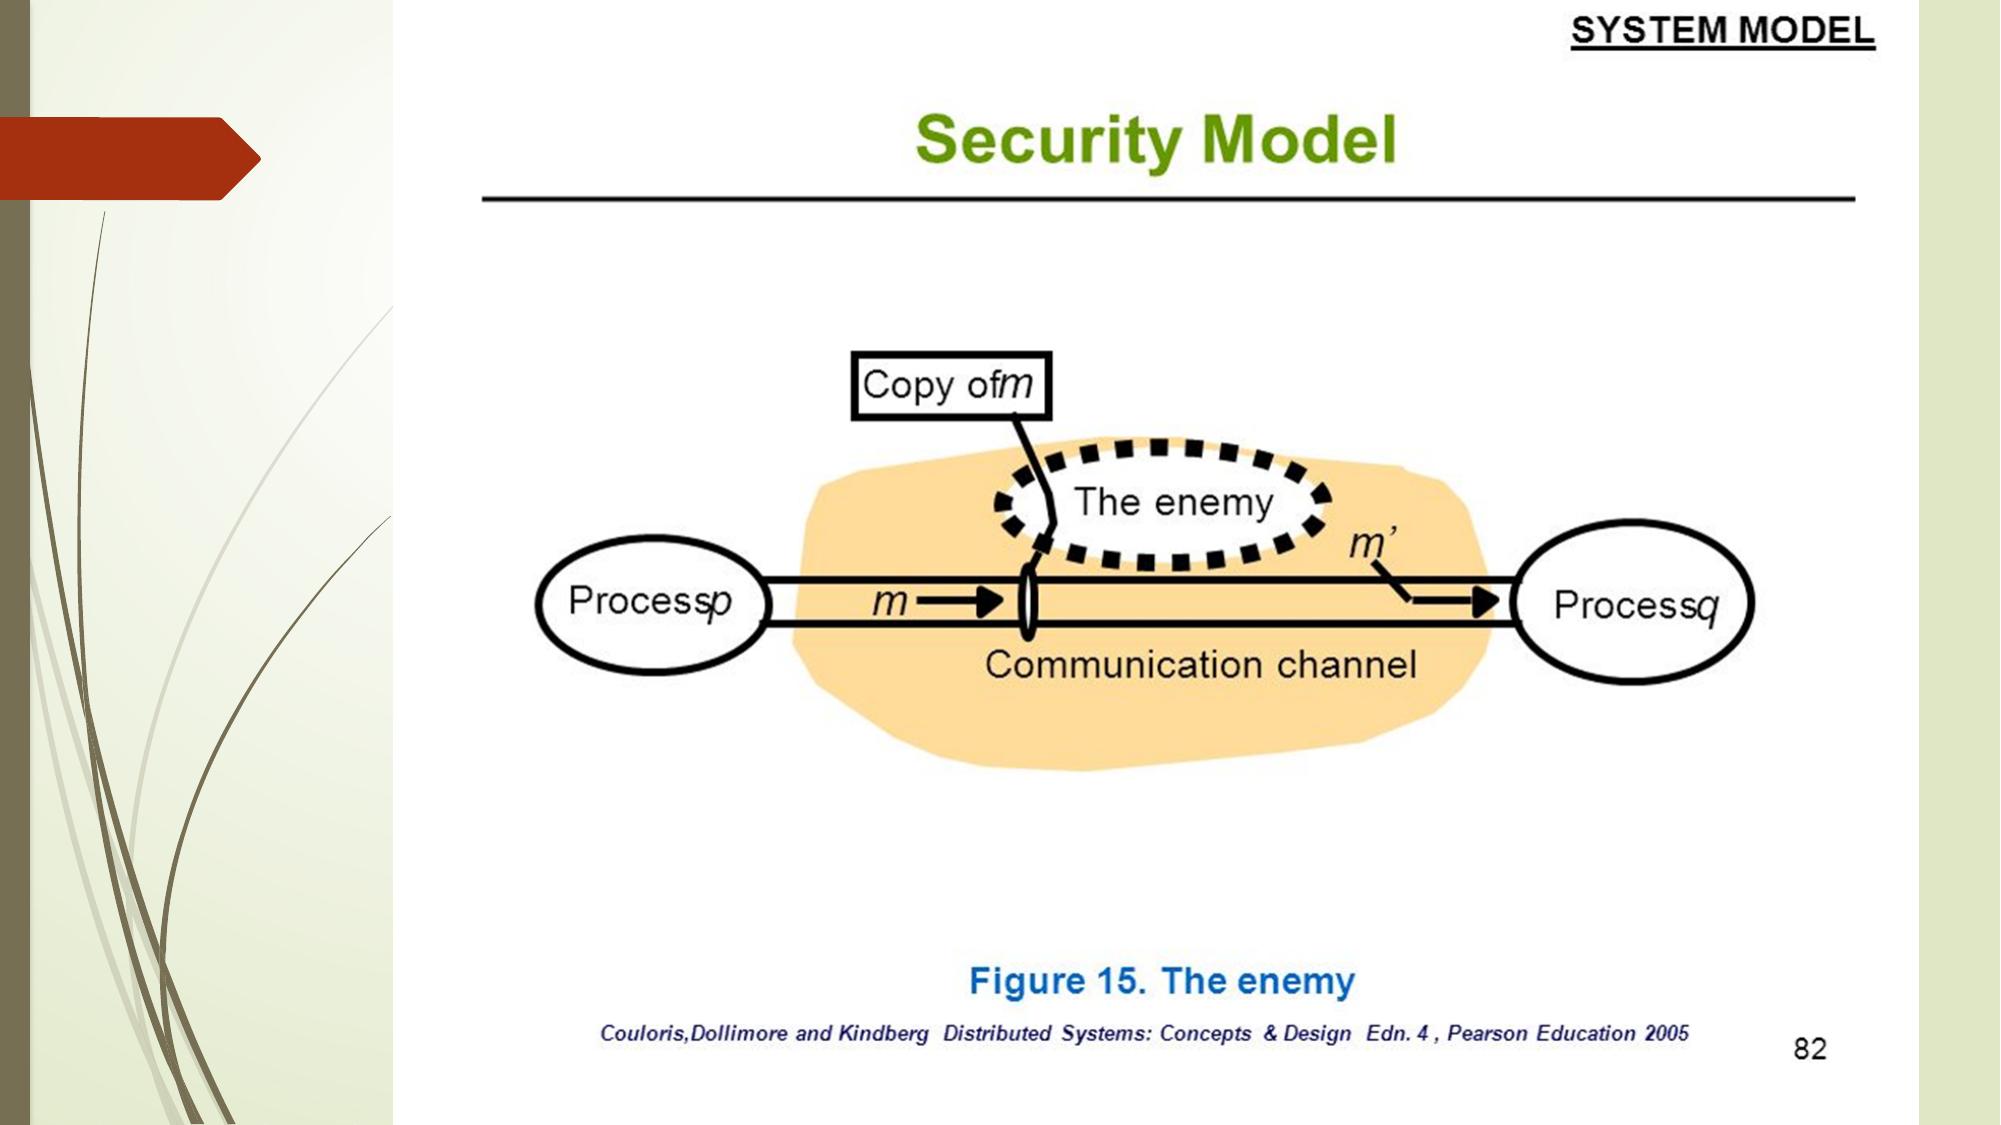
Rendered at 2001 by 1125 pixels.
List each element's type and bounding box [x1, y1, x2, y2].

picture [393, 0, 1919, 1125]
